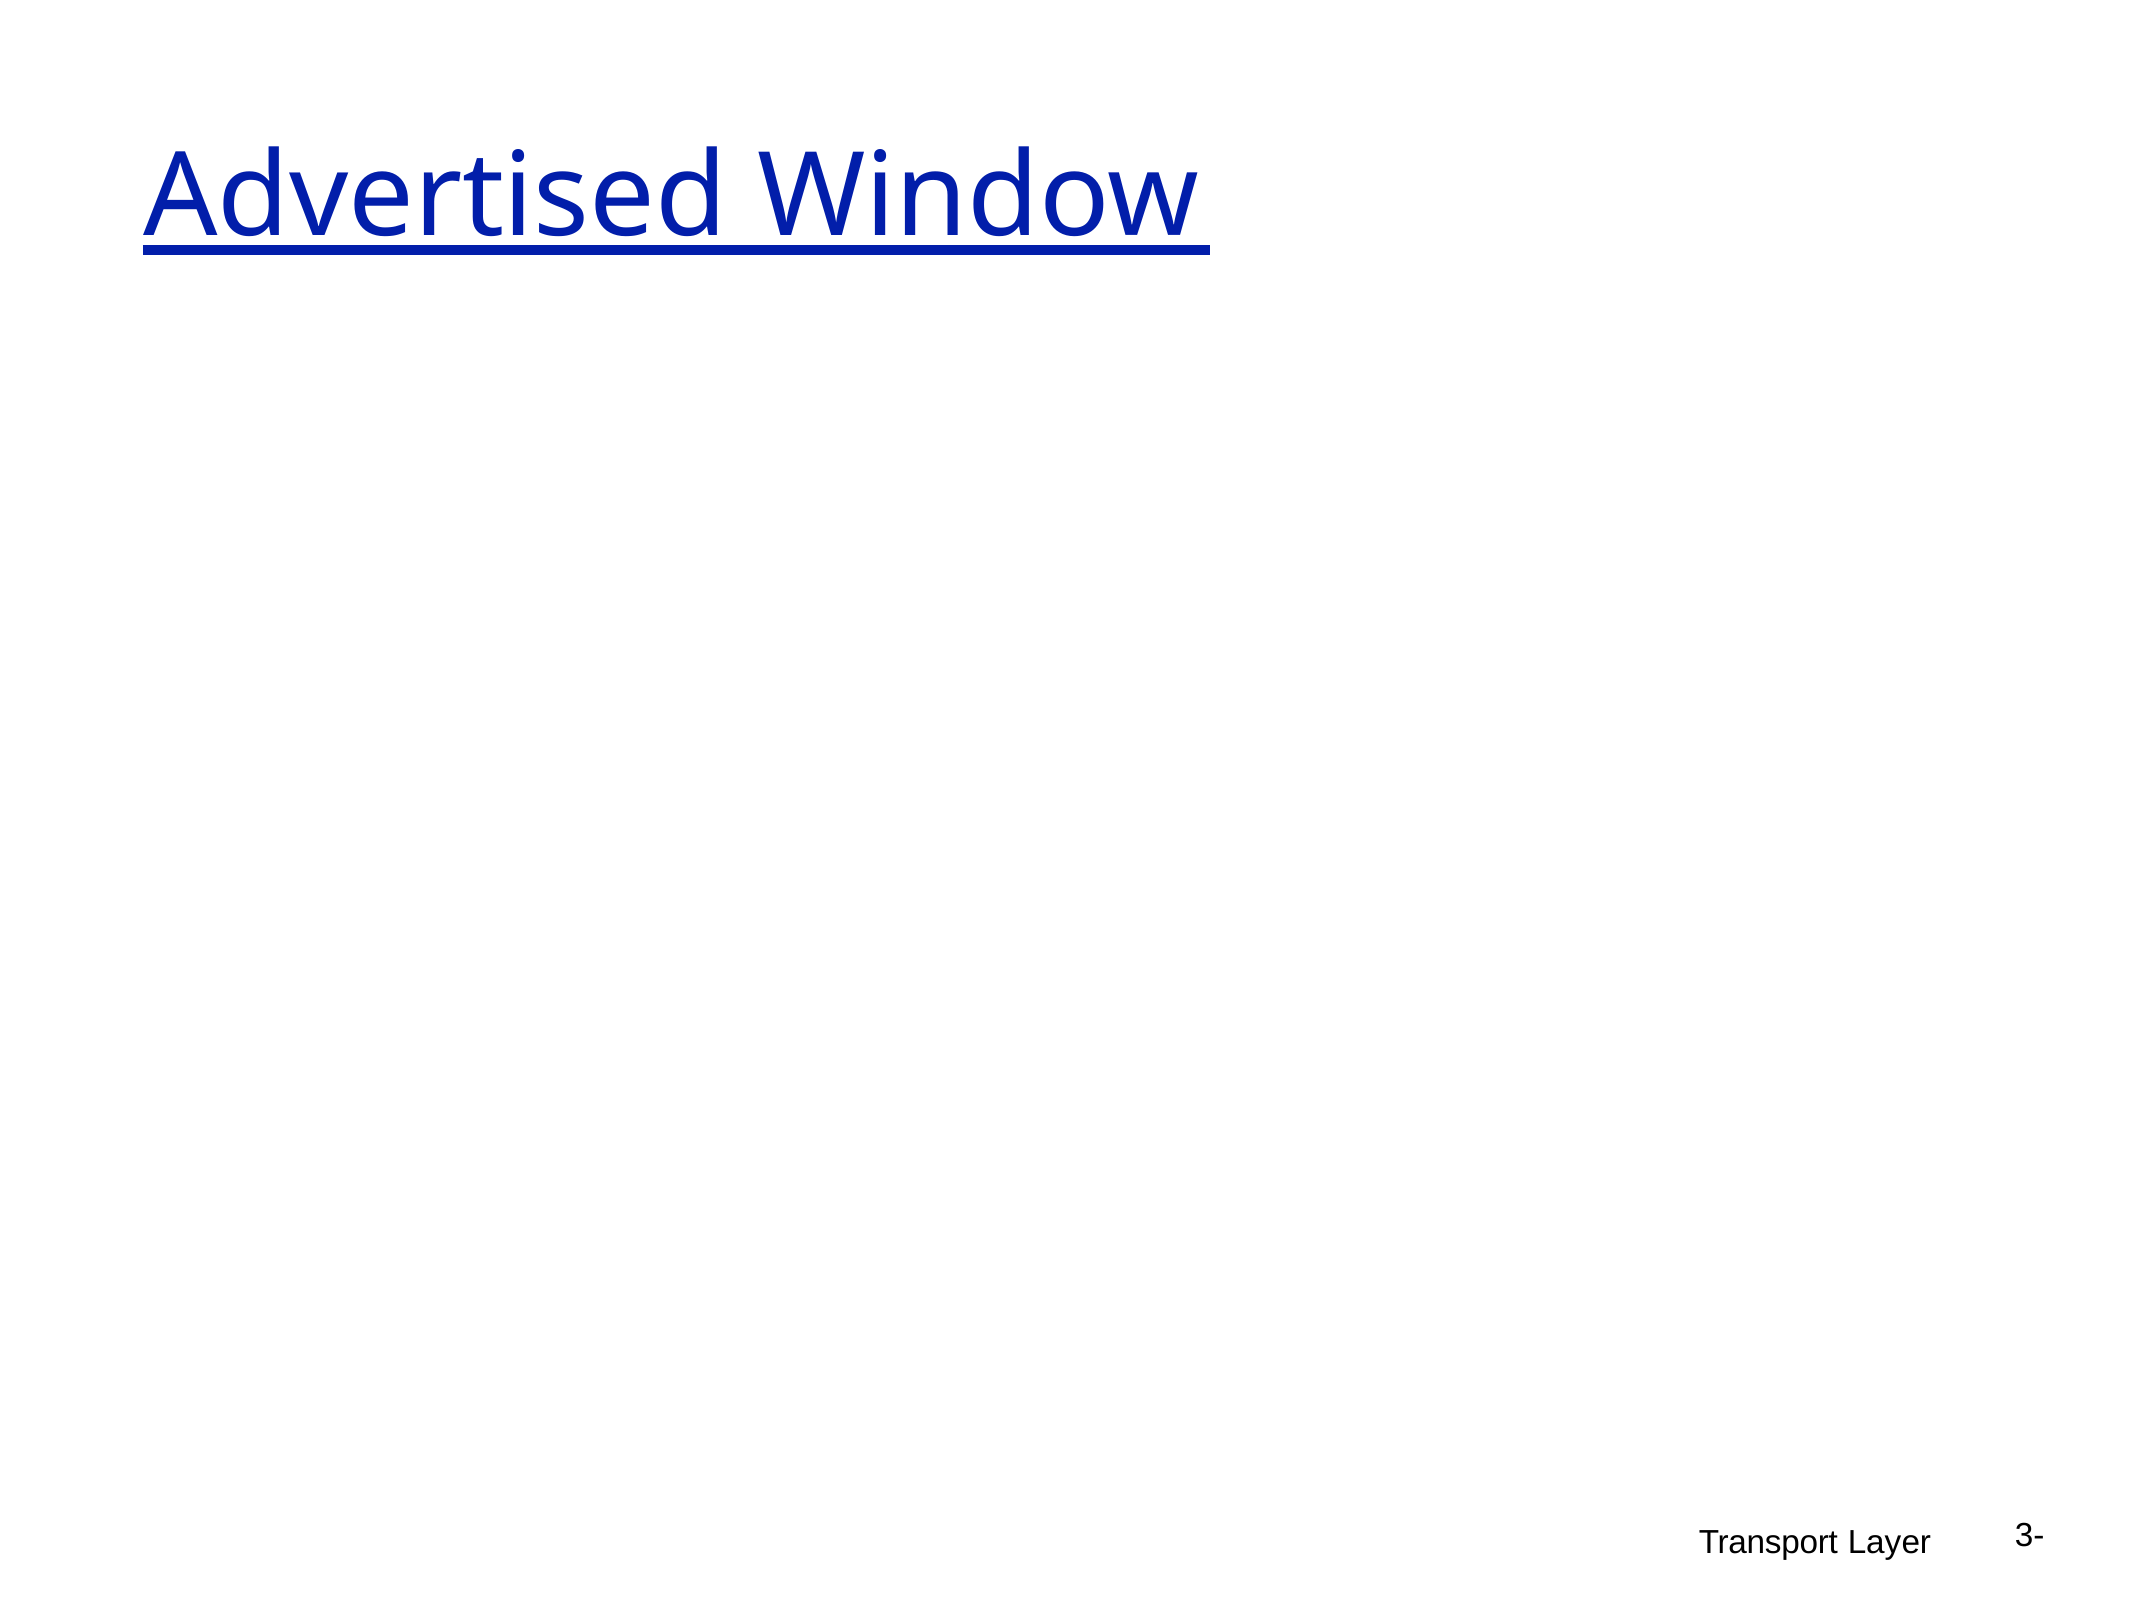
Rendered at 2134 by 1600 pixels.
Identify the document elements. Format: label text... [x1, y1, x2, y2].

slide_number Transport Layer [1696, 1520, 1938, 1600]
footer 3- [2012, 1514, 2047, 1600]
title Advertised Window [141, 116, 1213, 386]
